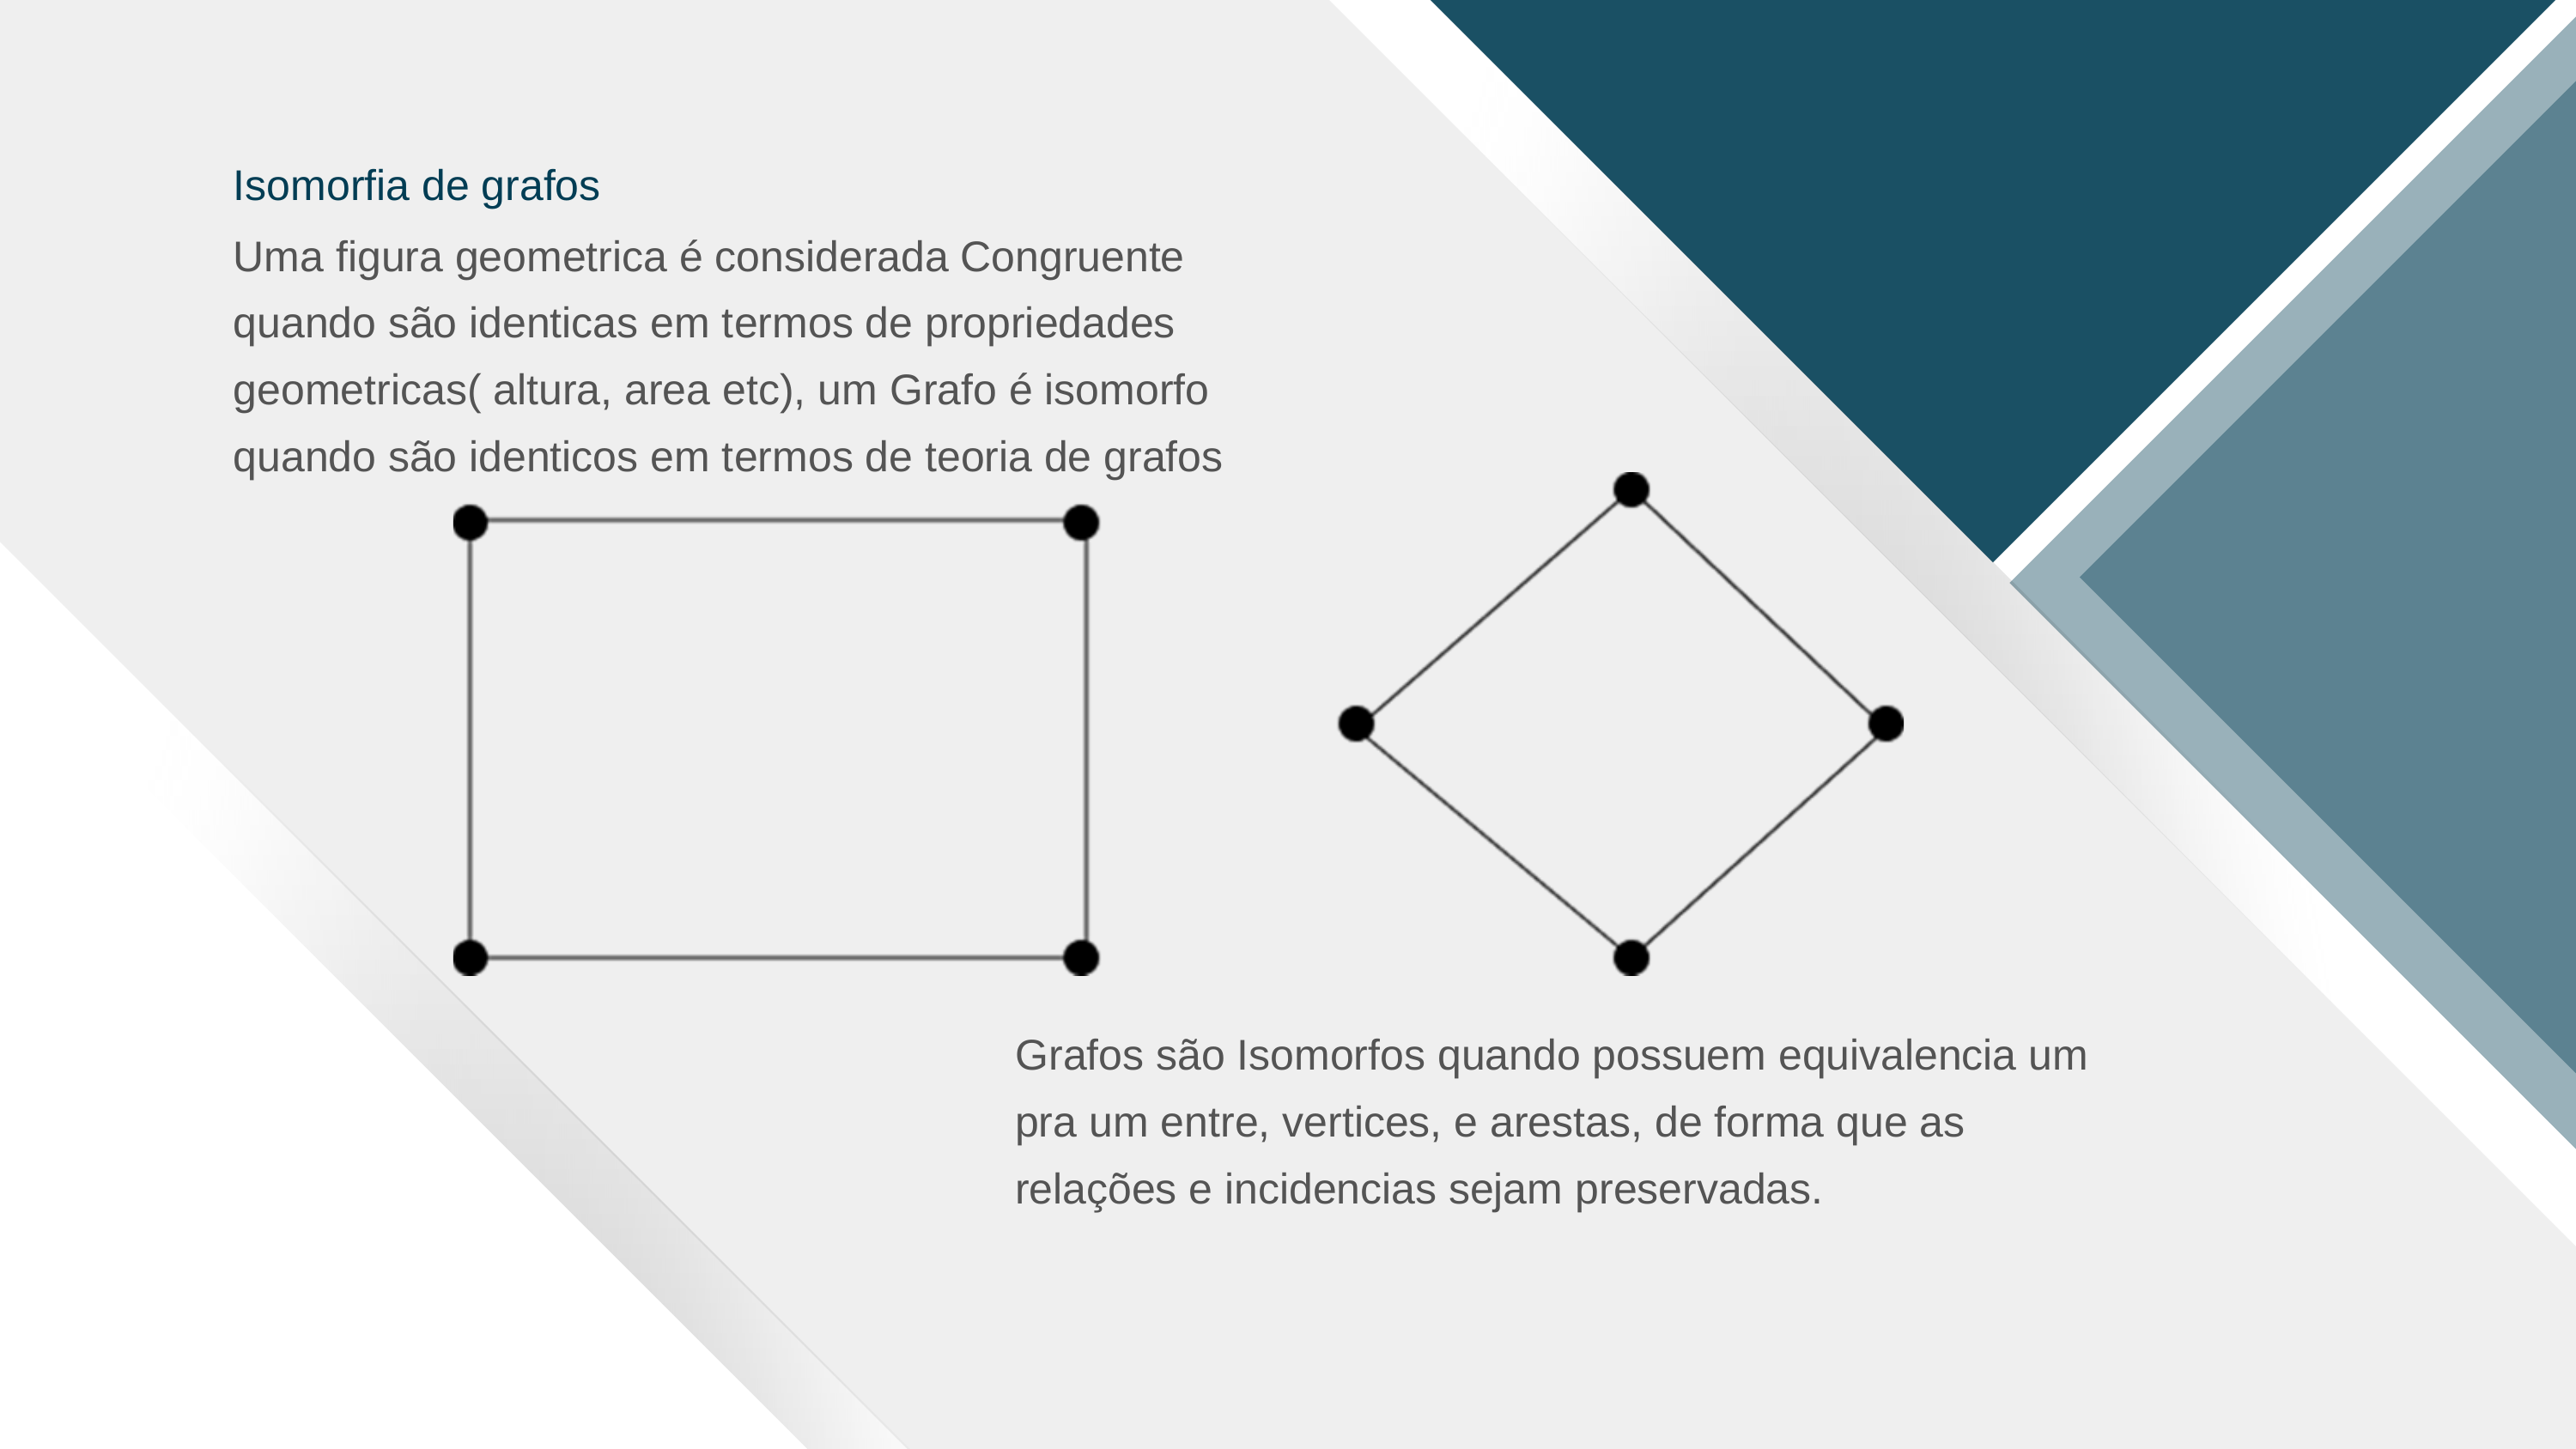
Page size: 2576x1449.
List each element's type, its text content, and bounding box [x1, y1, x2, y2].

text_box Uma figura geometrica é considerada Congruente quando são identicas em termos de propriedades geometricas( altura, area etc), um Grafo é isomorfo quando são identicos em termos de teoria de grafos [233, 213, 552, 481]
text_box [1888, 472, 1905, 976]
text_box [2312, 94, 2381, 1337]
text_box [2383, 89, 2576, 1331]
text_box [1888, 457, 1904, 472]
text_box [1888, 0, 2356, 413]
text_box [453, 481, 552, 976]
text_box [0, 539, 552, 1194]
text_box Grafos são Isomorfos quando possuem equivalencia um pra um entre, vertices, e arestas, de forma que as relações e incidencias sejam preservadas. [1888, 1011, 2126, 1280]
text_box [1905, 473, 2308, 980]
text_box Isomorfia de grafos [233, 142, 552, 209]
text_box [558, 0, 1882, 1449]
